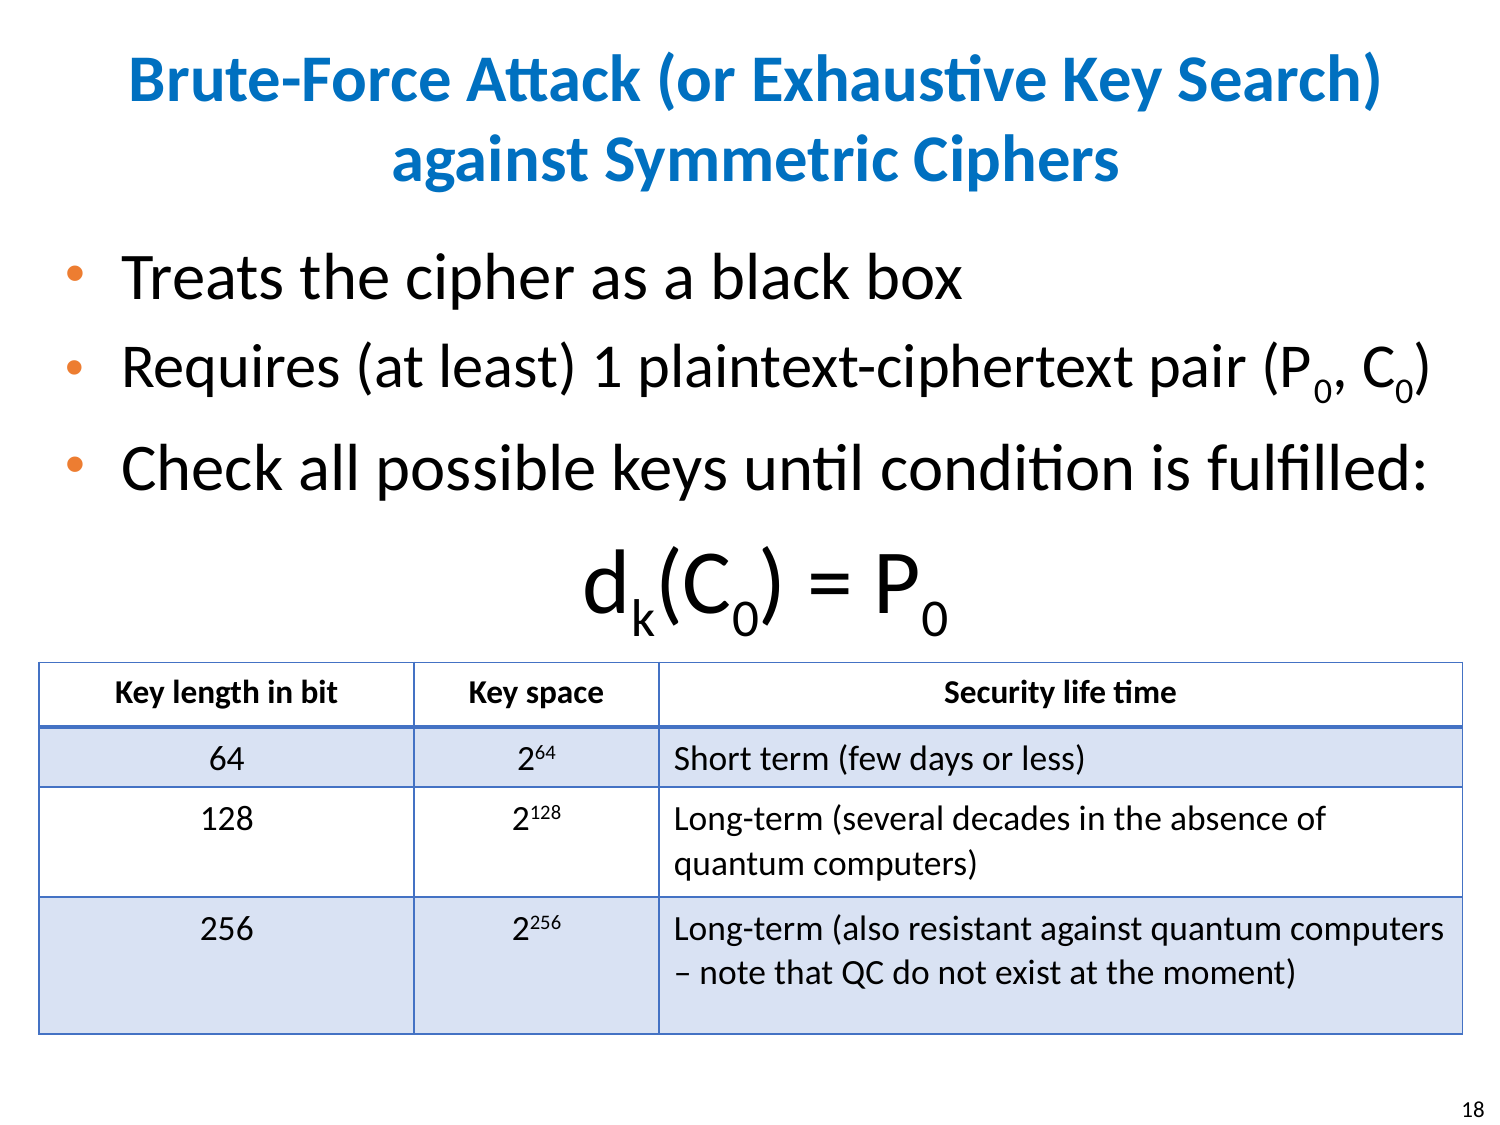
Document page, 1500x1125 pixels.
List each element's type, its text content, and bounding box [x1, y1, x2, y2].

title Brute-Force Attack (or Exhaustive Key Search) against Symmetric Ciphers [37, 3, 1476, 226]
table_cell Long-term (several decades in the absence of quantum computers) [660, 788, 1462, 896]
slide_number 18 [1437, 1087, 1500, 1124]
table_cell 64 [40, 729, 413, 786]
table_header Key length in bit [40, 663, 413, 725]
table_cell 256 [40, 898, 413, 1033]
table_cell 2128 [415, 788, 658, 896]
list Treats the cipher as a black box Requires (at least) 1 plaintext-ciphertext pair (P0, C0) Check all possible keys until condition is fulfilled: dk(C0) = P0 [49, 224, 1463, 588]
table_header Key space [415, 663, 658, 725]
table_cell Short term (few days or less) [660, 729, 1462, 786]
table_cell 264 [415, 729, 658, 786]
table_header Security life time [660, 663, 1462, 725]
table_cell 128 [40, 788, 413, 896]
table_cell Long-term (also resistant against quantum computers – note that QC do not exist at the moment) [660, 898, 1462, 1033]
table_cell 2256 [415, 898, 658, 1033]
